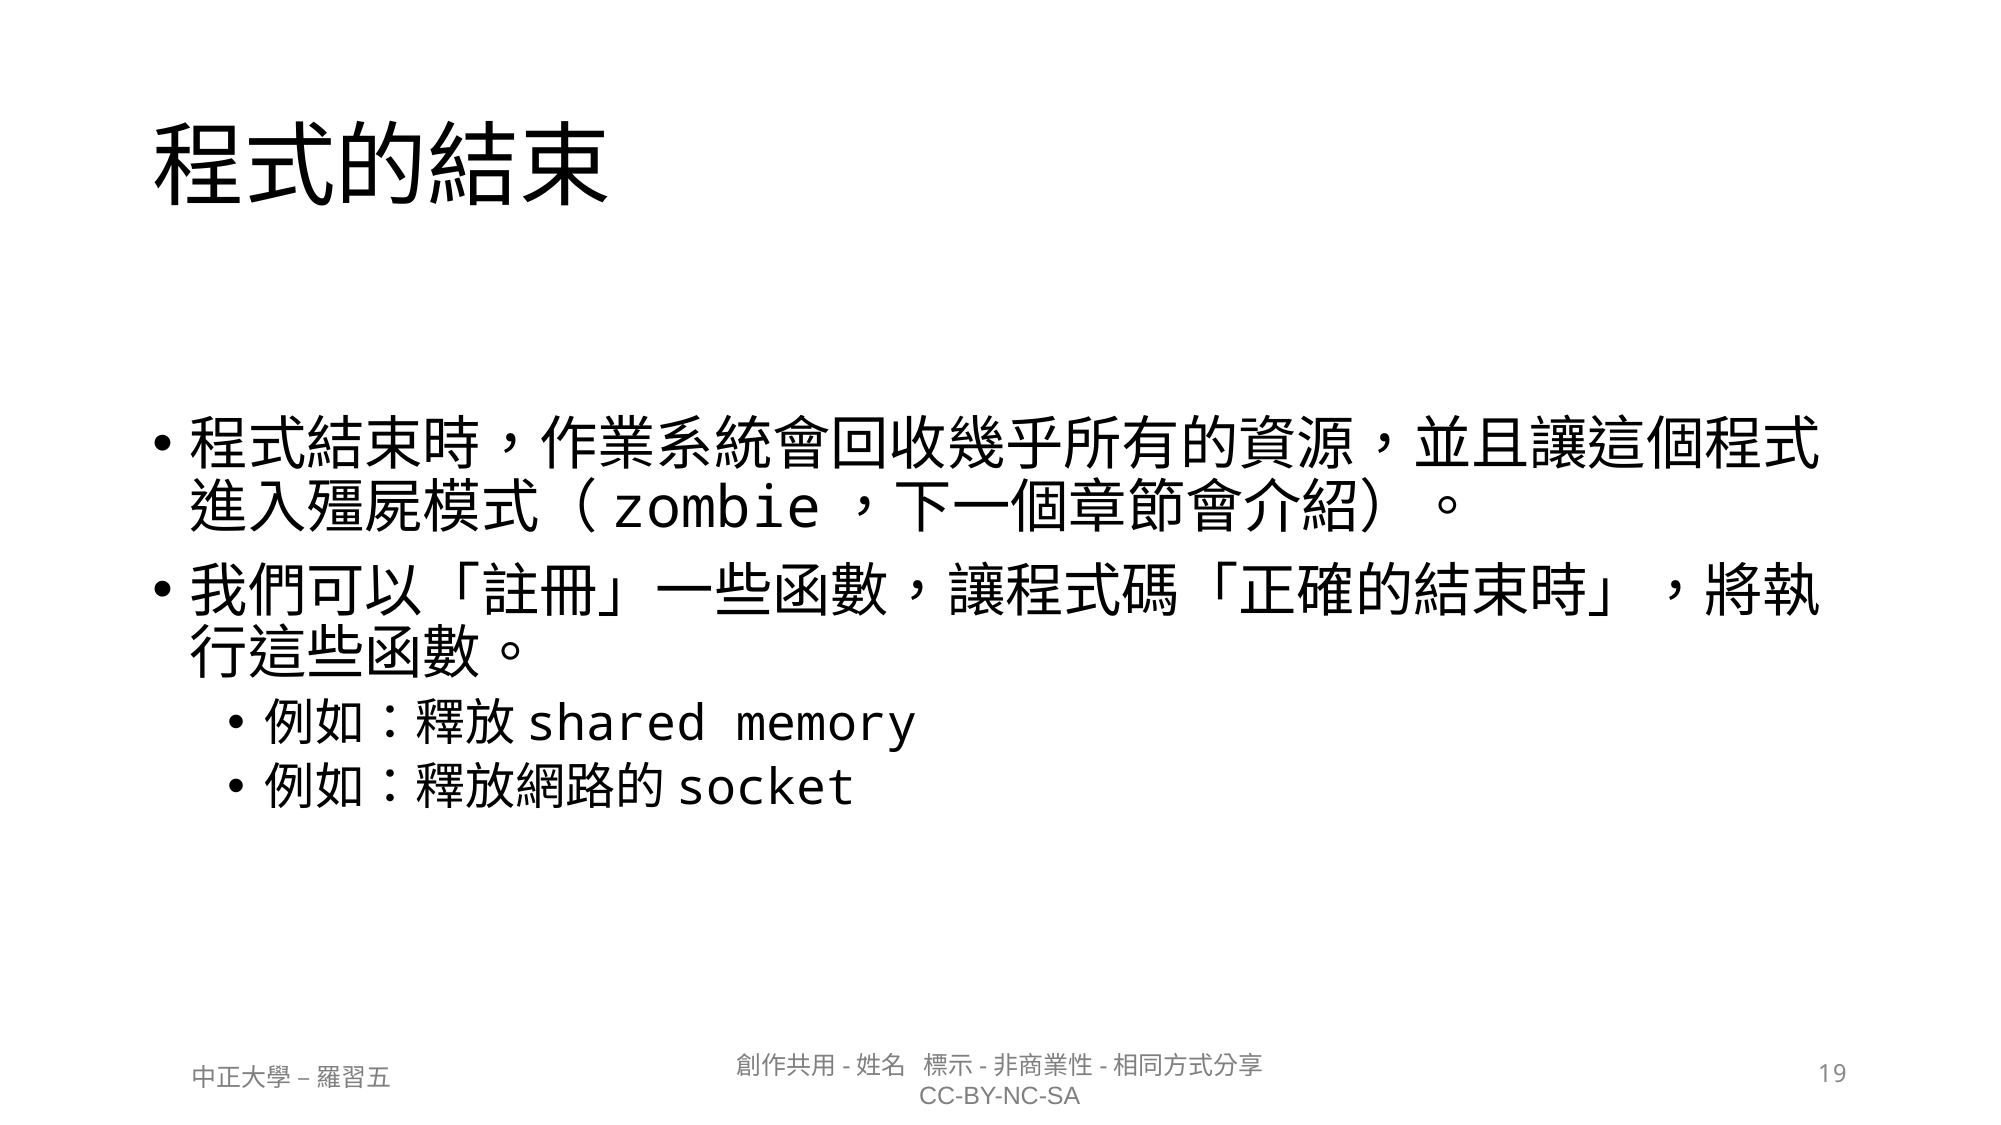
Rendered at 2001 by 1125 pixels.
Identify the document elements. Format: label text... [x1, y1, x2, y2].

list 程式結束時，作業系統會回收幾乎所有的資源，並且讓這個程式進入殭屍模式（zombie，下一個章節會介紹）。 我們可以「註冊」一些函數，讓程式碼「正確的結束時」，將執行這些函數。 例如：釋放shared memory 例如：釋放網路的socket [137, 299, 1863, 1014]
title 程式的結束 [137, 59, 1863, 278]
slide_number 19 [1412, 1042, 1863, 1103]
